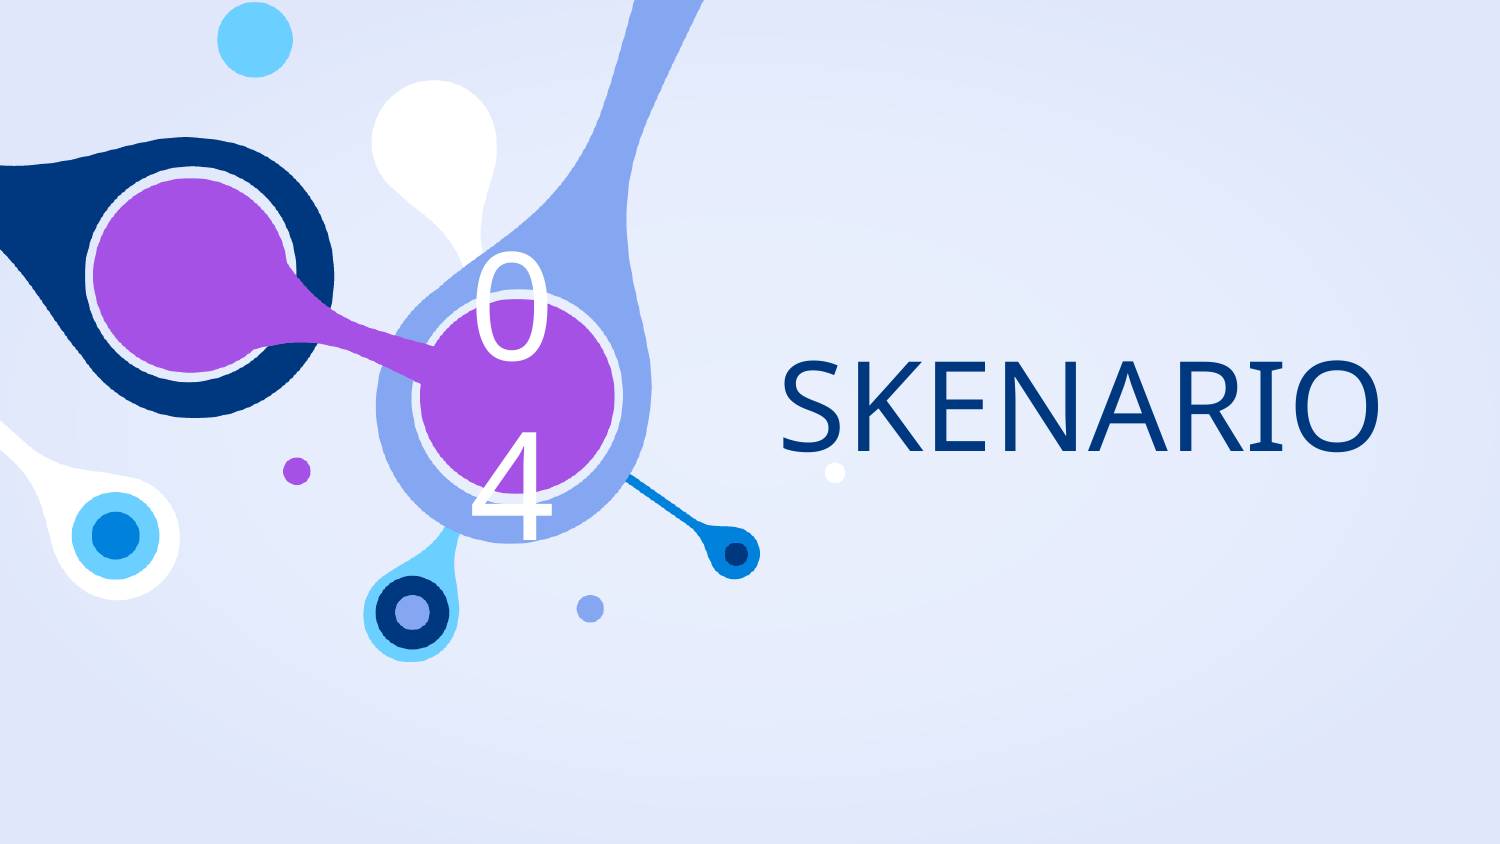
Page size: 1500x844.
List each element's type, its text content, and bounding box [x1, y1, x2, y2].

title 04 [425, 343, 599, 439]
picture [0, 0, 1500, 844]
title SKENARIO [657, 356, 1402, 492]
